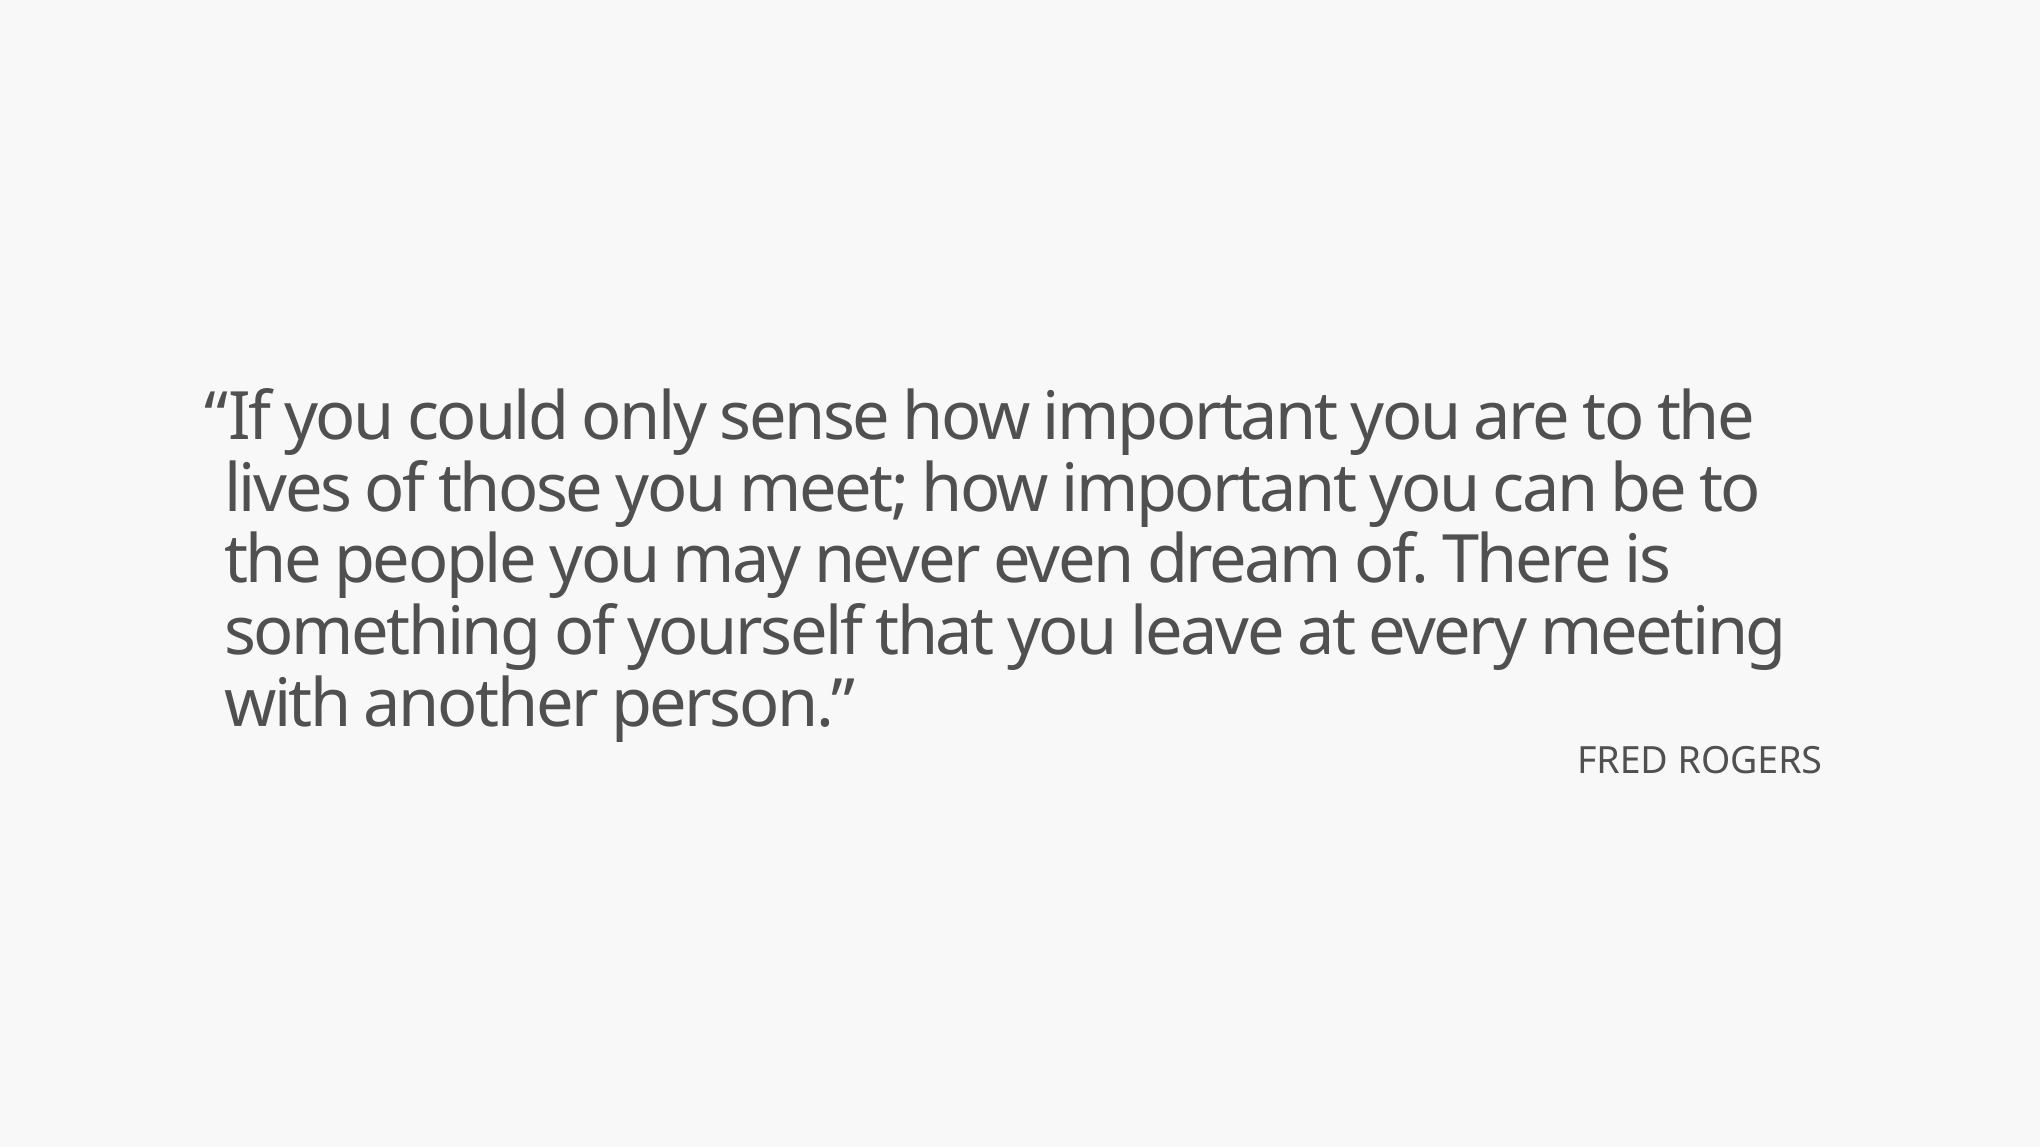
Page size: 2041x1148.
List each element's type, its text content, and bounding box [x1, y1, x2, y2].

text_box FRED ROGERS [1545, 686, 1847, 837]
title “If you could only sense how important you are to the lives of those you meet; how important you can be to the people you may never even dream of. There is something of yourself that you leave at every meeting with another person.” [180, 486, 1860, 637]
